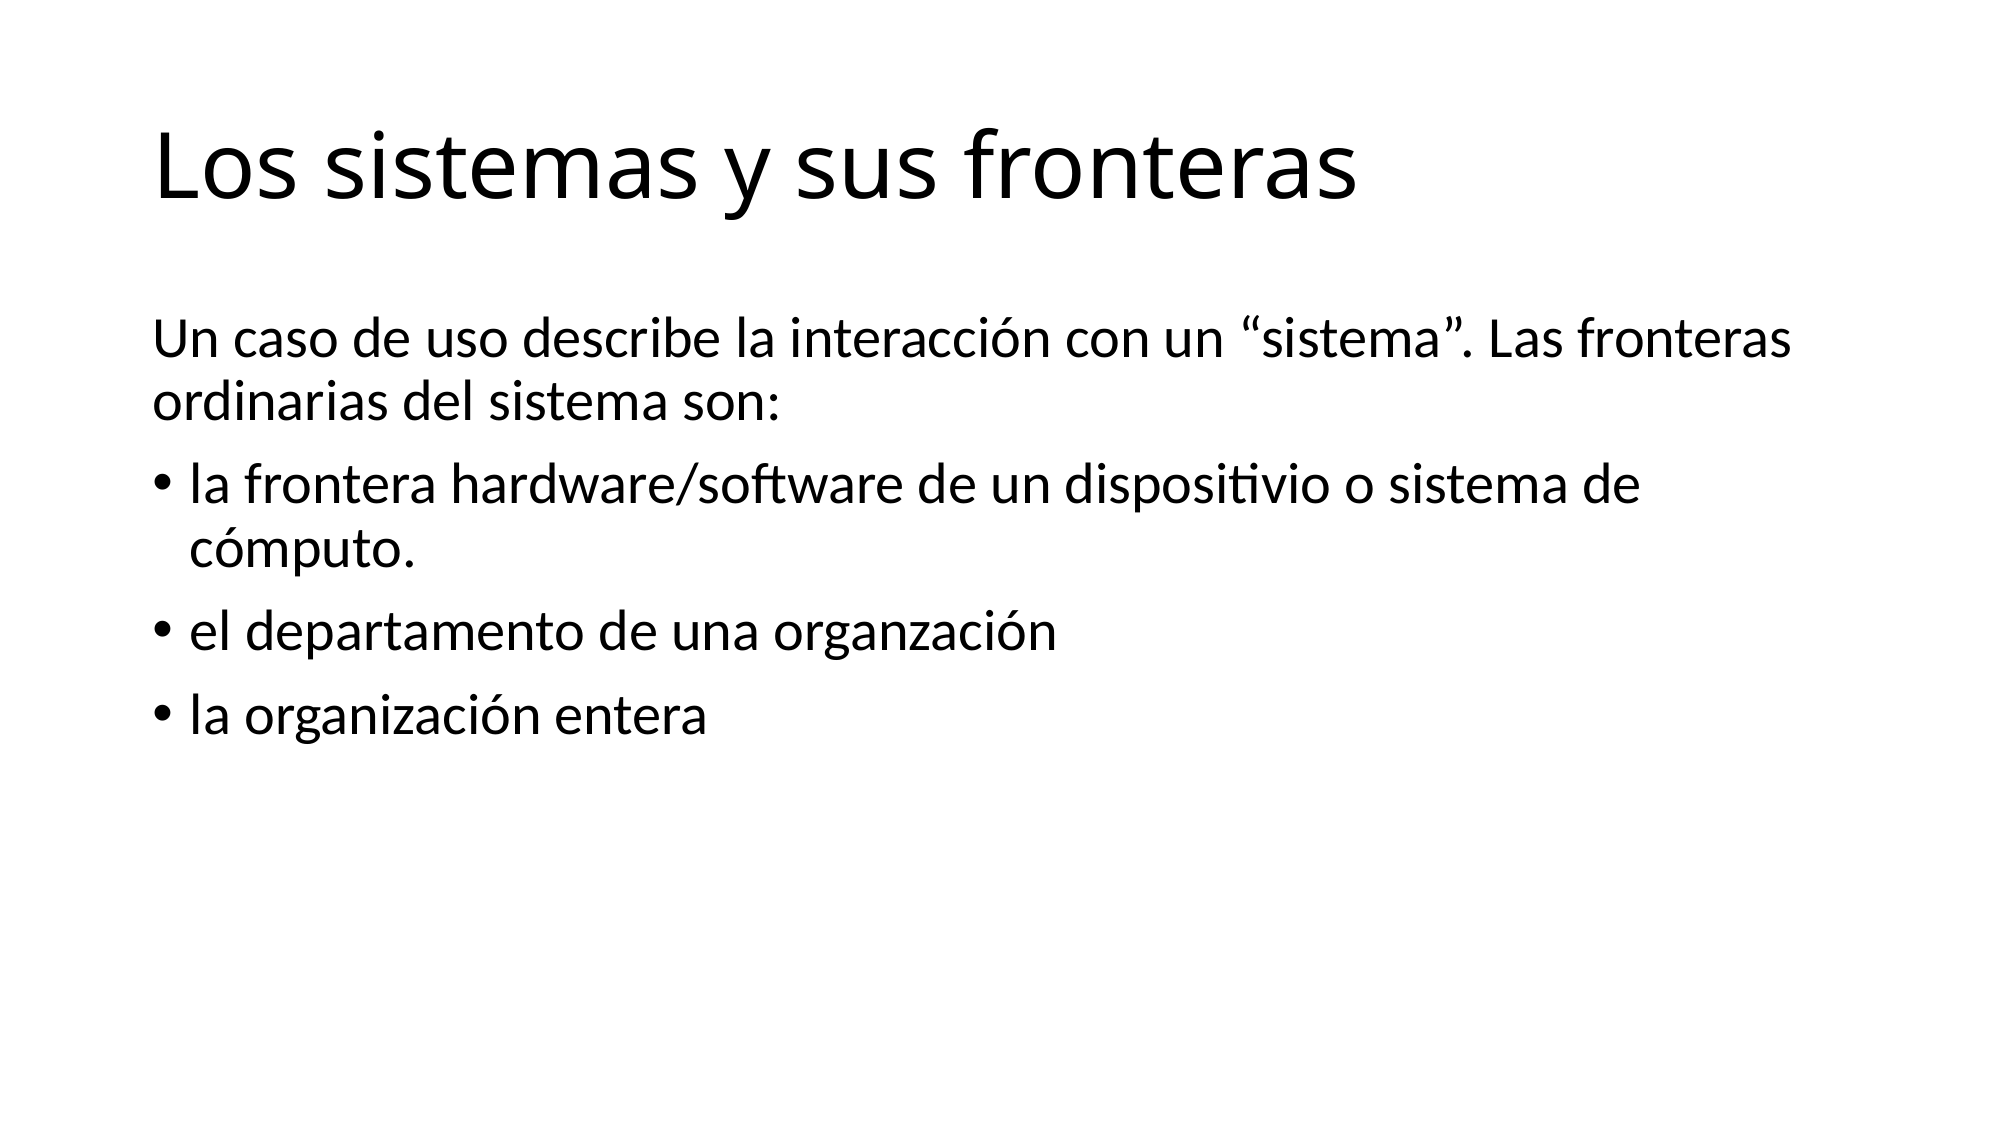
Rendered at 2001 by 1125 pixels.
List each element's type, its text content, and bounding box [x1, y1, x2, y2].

list Un caso de uso describe la interacción con un “sistema”. Las fronteras ordinarias del sistema son: la frontera hardware/software de un dispositivio o sistema de cómputo. el departamento de una organzación la organización entera [137, 299, 1863, 1014]
title Los sistemas y sus fronteras [137, 59, 1863, 278]
